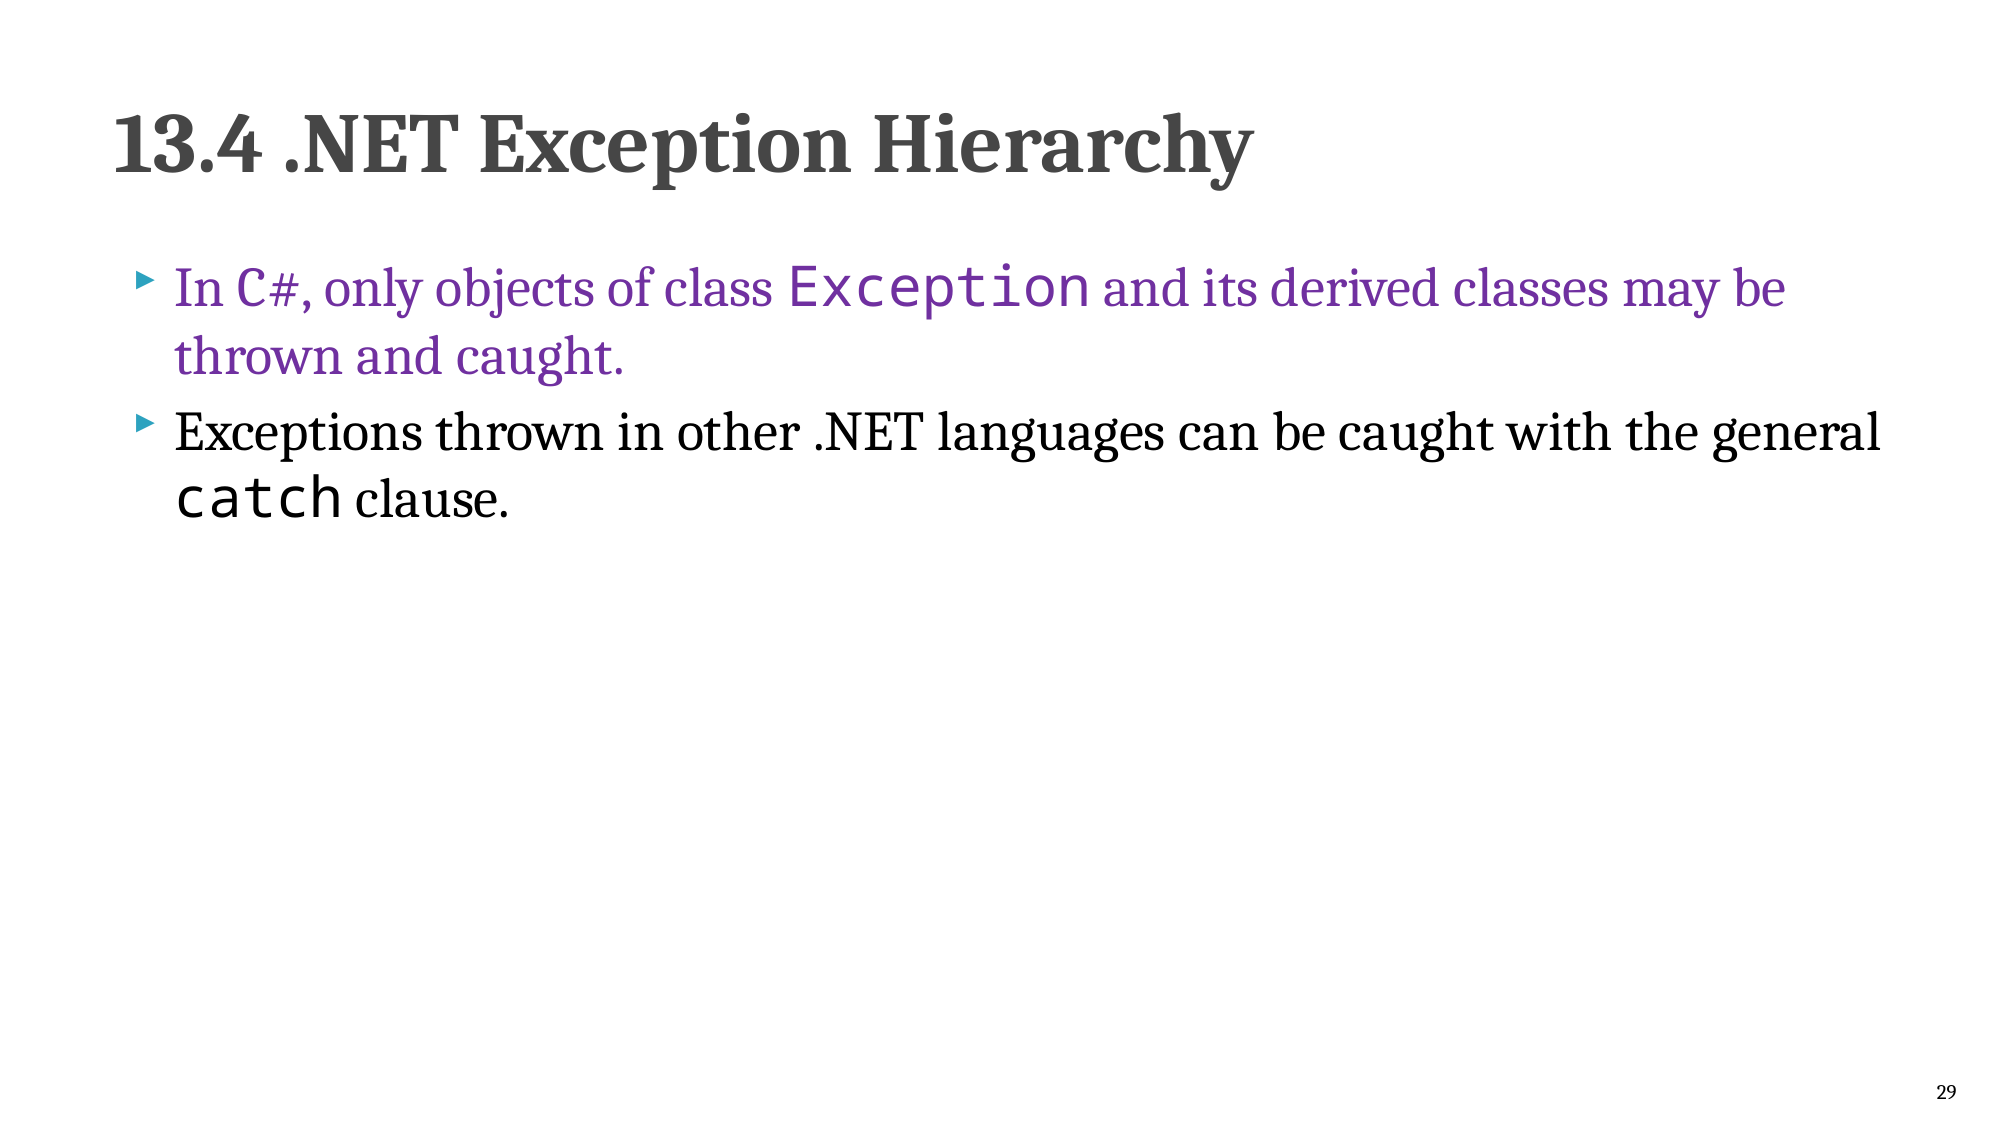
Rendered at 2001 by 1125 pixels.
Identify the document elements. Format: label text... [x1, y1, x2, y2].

list In C#, only objects of class Exception and its derived classes may be thrown and caught. Exceptions thrown in other .NET languages can be caught with the general catch clause. [99, 242, 1900, 986]
title 13.4 .NET Exception Hierarchy [99, 45, 1900, 233]
slide_number 29 [1891, 1051, 1972, 1112]
